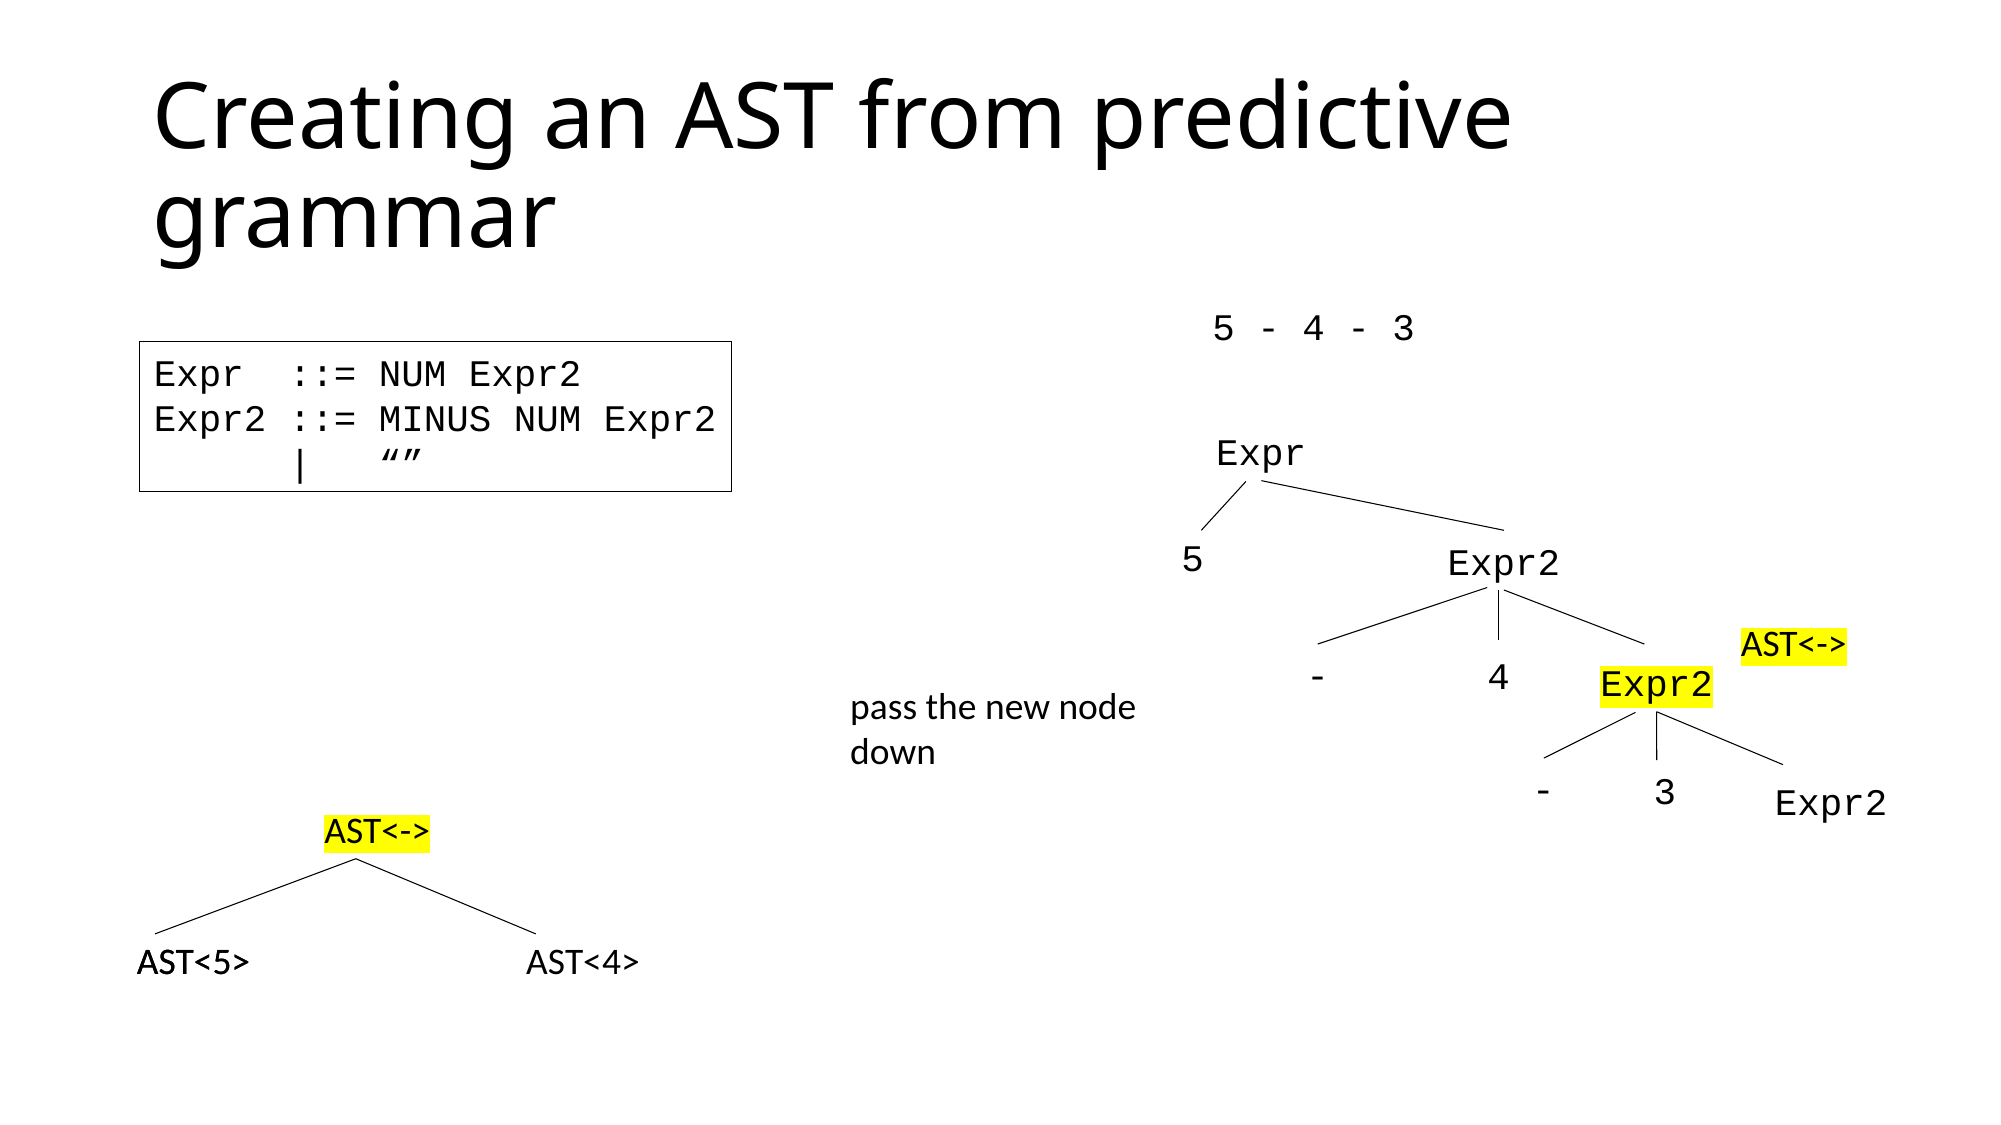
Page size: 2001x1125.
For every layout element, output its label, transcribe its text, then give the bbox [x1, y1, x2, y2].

text_box Expr2 [1759, 770, 1903, 830]
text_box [1656, 712, 1784, 765]
text_box Expr [1201, 420, 1322, 481]
text_box pass the new node down [835, 674, 1164, 779]
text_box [1543, 712, 1636, 759]
text_box AST<5> [122, 929, 266, 989]
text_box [154, 858, 355, 934]
text_box - [1517, 758, 1571, 818]
text_box AST<-> [1726, 611, 1862, 671]
text_box 4 [1472, 644, 1525, 705]
text_box 3 [1638, 759, 1691, 820]
text_box Expr ::= NUM Expr2 Expr2 ::= MINUS NUM Expr2 | “” [139, 341, 732, 492]
text_box Expr2 [1432, 530, 1576, 590]
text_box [1201, 481, 1246, 531]
text_box AST<-> [309, 798, 446, 858]
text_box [1317, 587, 1488, 645]
text_box AST<4> [511, 929, 655, 989]
text_box 5 - 4 - 3 [1197, 296, 1430, 356]
text_box 5 [1166, 526, 1219, 587]
title Creating an AST from predictive grammar [137, 59, 1863, 278]
text_box - [1291, 643, 1344, 704]
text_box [1261, 481, 1505, 531]
text_box Expr2 [1585, 651, 1728, 712]
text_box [355, 858, 536, 934]
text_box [1504, 590, 1645, 644]
